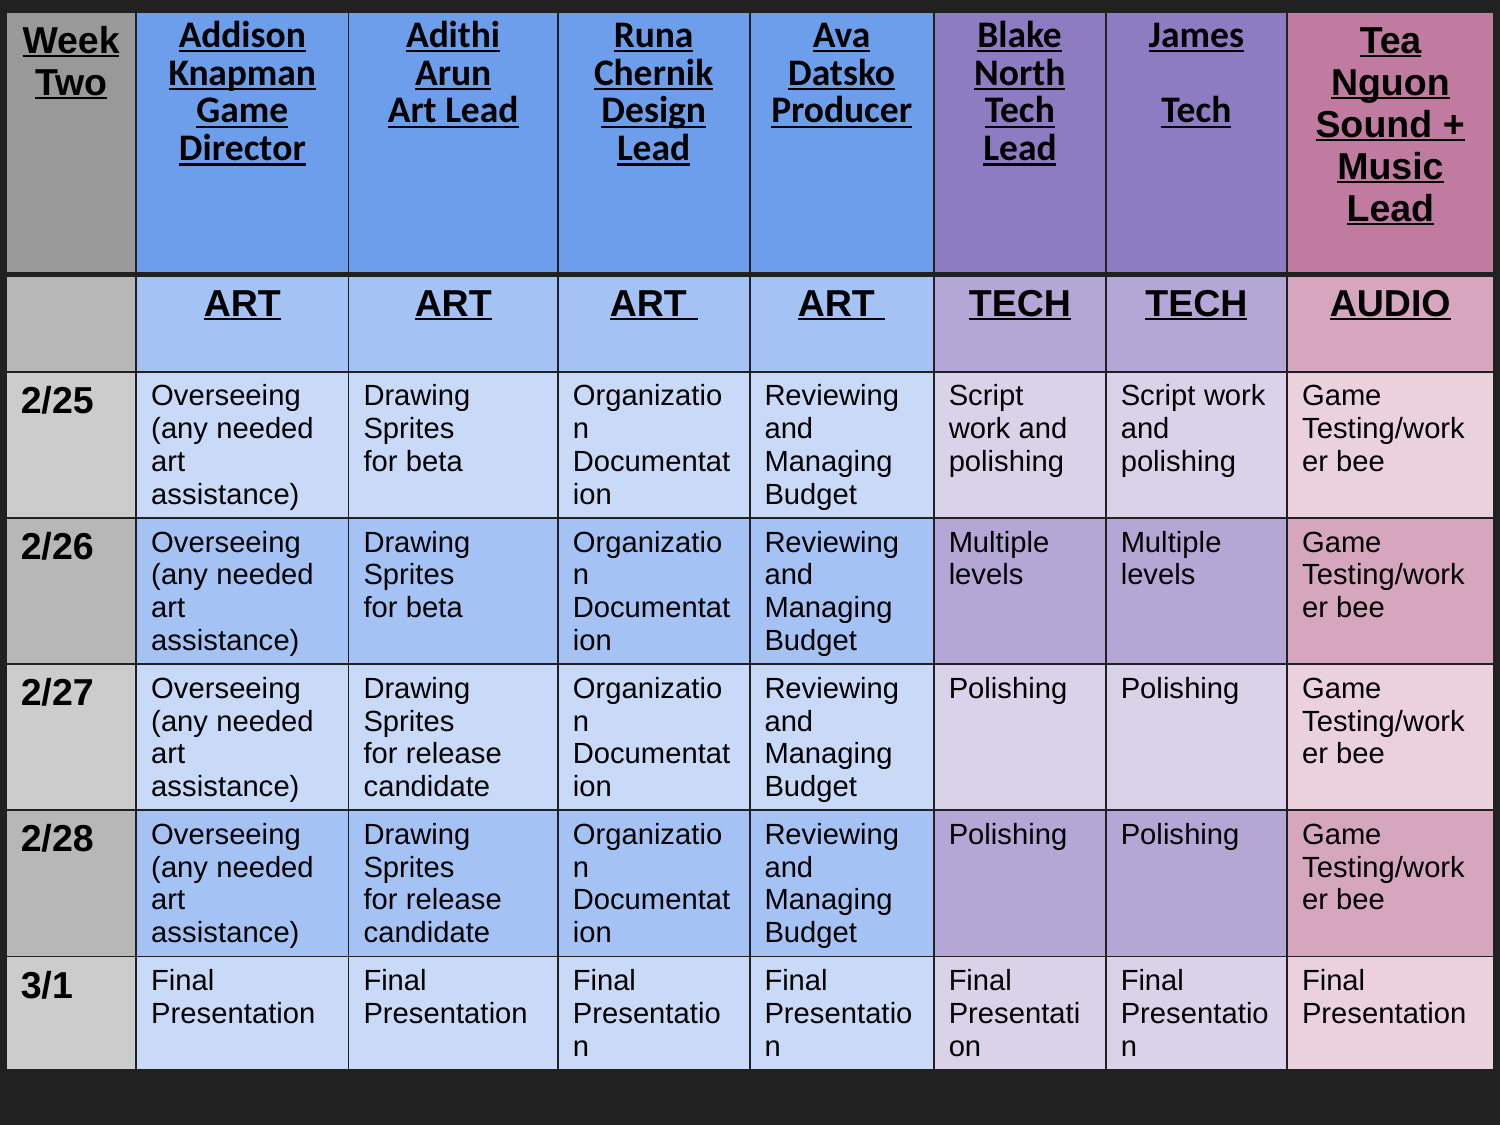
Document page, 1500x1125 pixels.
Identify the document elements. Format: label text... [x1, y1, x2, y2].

table_cell Script work and polishing [1107, 373, 1286, 517]
table_header Week Two [7, 13, 135, 272]
table_header Adithi Arun Art Lead [349, 13, 557, 272]
table_cell 3/1 [7, 957, 135, 1069]
table_cell Drawing Sprites for beta [349, 519, 557, 663]
table_cell Multiple levels [1107, 519, 1286, 663]
table_cell Final Presentation [751, 957, 933, 1069]
table_cell Organization Documentation [559, 665, 749, 809]
table_cell Game Testing/worker bee [1288, 519, 1493, 663]
table_cell Final Presentation [935, 957, 1105, 1069]
table_header James Tech [1107, 13, 1286, 272]
table_cell Polishing [935, 665, 1105, 809]
table_cell Final Presentation [349, 957, 557, 1069]
table_cell AUDIO [1288, 277, 1493, 371]
table_cell Game Testing/worker bee [1288, 811, 1493, 956]
table_cell Overseeing (any needed art assistance) [137, 373, 348, 517]
table_cell Final Presentation [1288, 957, 1493, 1069]
table_cell Polishing [1107, 665, 1286, 809]
table_cell Multiple levels [935, 519, 1105, 663]
table_header Ava Datsko Producer [751, 13, 933, 272]
table_cell 2/25 [7, 373, 135, 517]
table_cell Final Presentation [137, 957, 348, 1069]
table_header Blake North Tech Lead [935, 13, 1105, 272]
table_cell Drawing Sprites for release candidate [349, 665, 557, 809]
table_cell ART [349, 277, 557, 371]
table_cell Drawing Sprites for release candidate [349, 811, 557, 956]
table_cell Overseeing (any needed art assistance) [137, 811, 348, 956]
table_cell Organization Documentation [559, 811, 749, 956]
table_cell Game Testing/worker bee [1288, 373, 1493, 517]
table_cell Organization Documentation [559, 519, 749, 663]
table_cell 2/26 [7, 519, 135, 663]
table_cell TECH [1107, 277, 1286, 371]
table_cell Reviewing and Managing Budget [751, 519, 933, 663]
table_cell Final Presentation [559, 957, 749, 1069]
table_cell Reviewing and Managing Budget [751, 665, 933, 809]
table_cell Polishing [1107, 811, 1286, 956]
table_cell Reviewing and Managing Budget [751, 811, 933, 956]
table_cell 2/28 [7, 811, 135, 956]
table_cell Drawing Sprites for beta [349, 373, 557, 517]
table_header Runa Chernik Design Lead [559, 13, 749, 272]
table_cell ART [559, 277, 749, 371]
table_cell Final Presentation [1107, 957, 1286, 1069]
table_header Addison Knapman Game Director [137, 13, 348, 272]
table_cell ART [137, 277, 348, 371]
table_cell Overseeing (any needed art assistance) [137, 665, 348, 809]
table_cell 2/27 [7, 665, 135, 809]
table_cell Script work and polishing [935, 373, 1105, 517]
table_cell ART [751, 277, 933, 371]
table_header Tea Nguon Sound + Music Lead [1288, 13, 1493, 272]
table_cell Overseeing (any needed art assistance) [137, 519, 348, 663]
table_cell [7, 277, 135, 371]
table_cell Game Testing/worker bee [1288, 665, 1493, 809]
table_cell Reviewing and Managing Budget [751, 373, 933, 517]
table_cell TECH [935, 277, 1105, 371]
table_cell Polishing [935, 811, 1105, 956]
table_cell Organization Documentation [559, 373, 749, 517]
